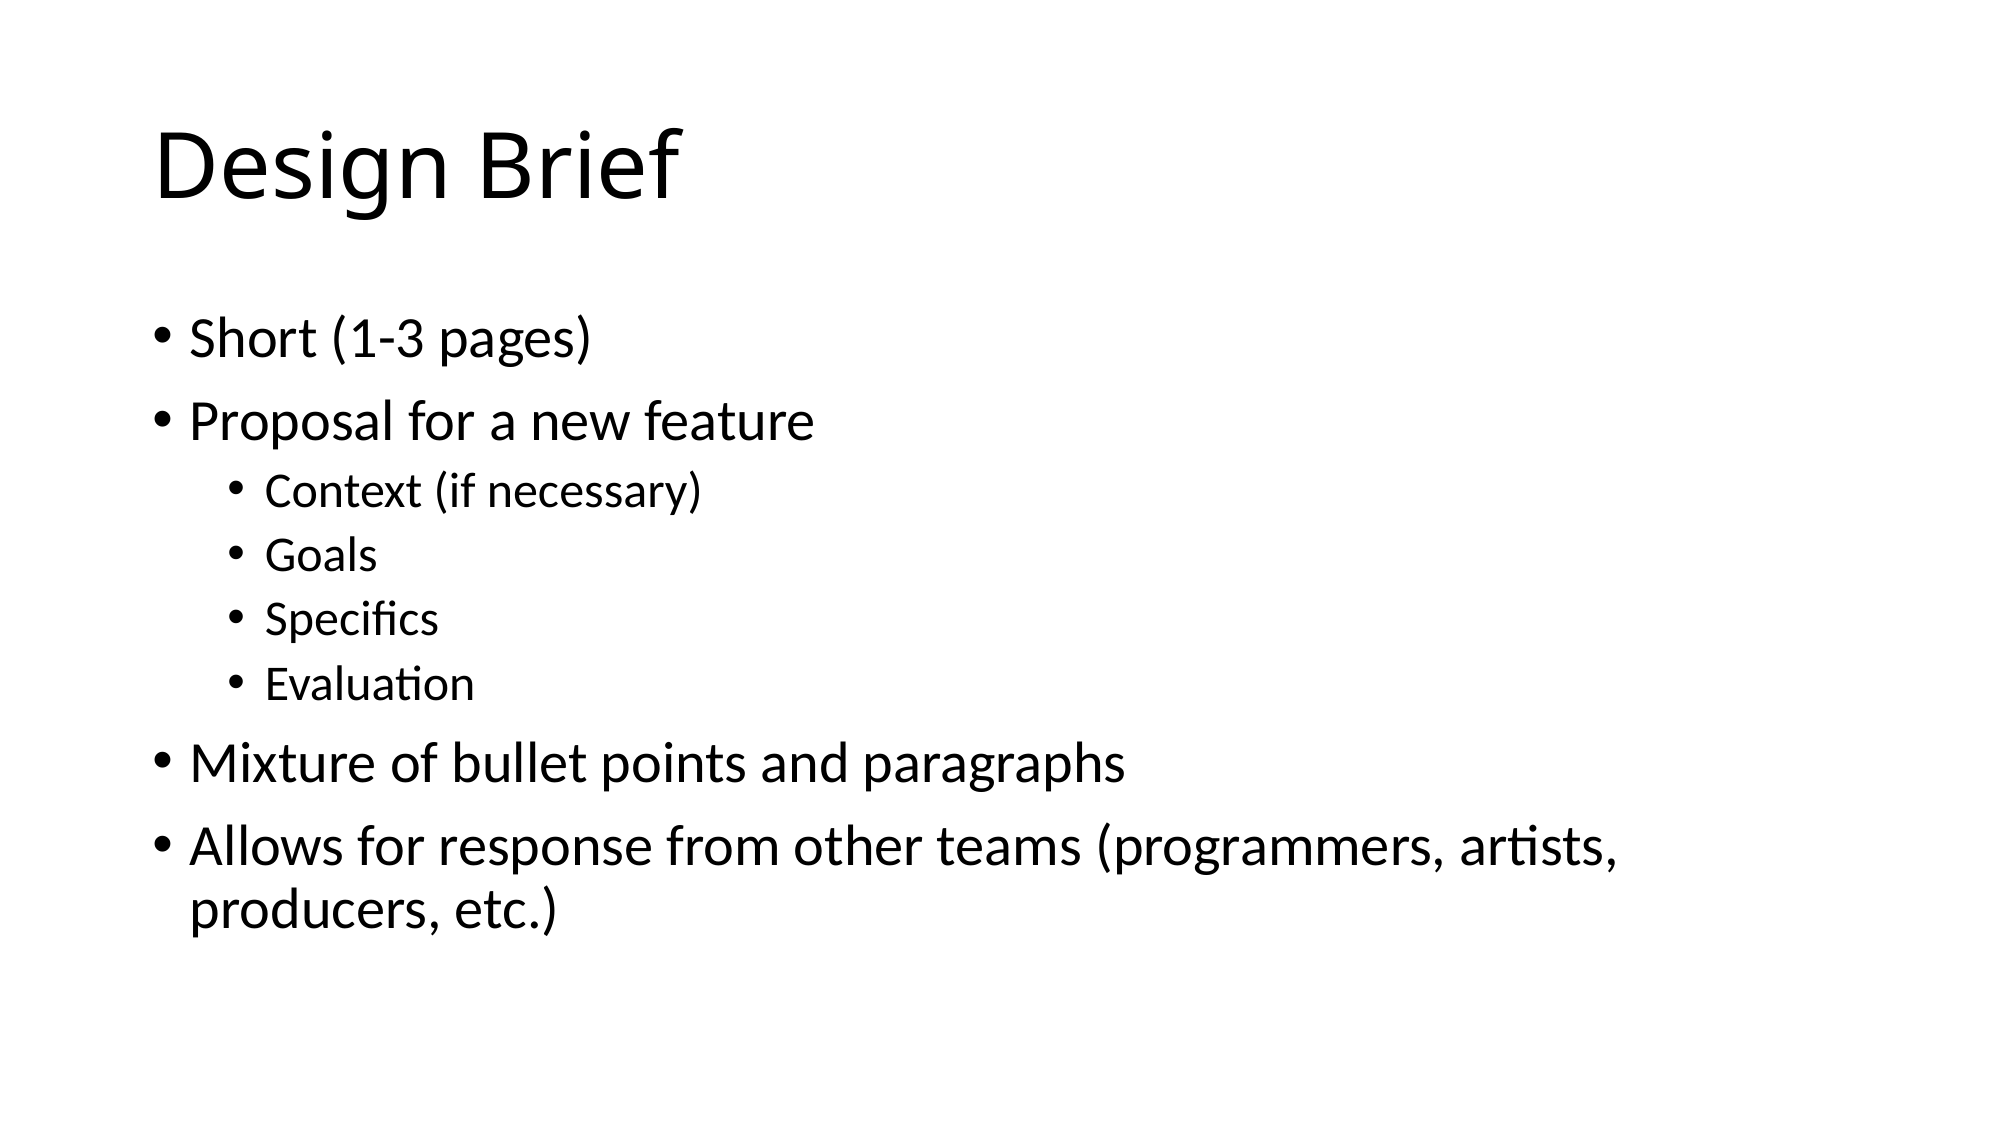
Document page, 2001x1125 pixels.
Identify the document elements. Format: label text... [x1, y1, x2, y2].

title Design Brief [137, 59, 1863, 278]
text_box Short (1-3 pages) Proposal for a new feature Context (if necessary) Goals Specifics Evaluation Mixture of bullet points and paragraphs Allows for response from other teams (programmers, artists, producers, etc.) [137, 299, 1863, 1014]
